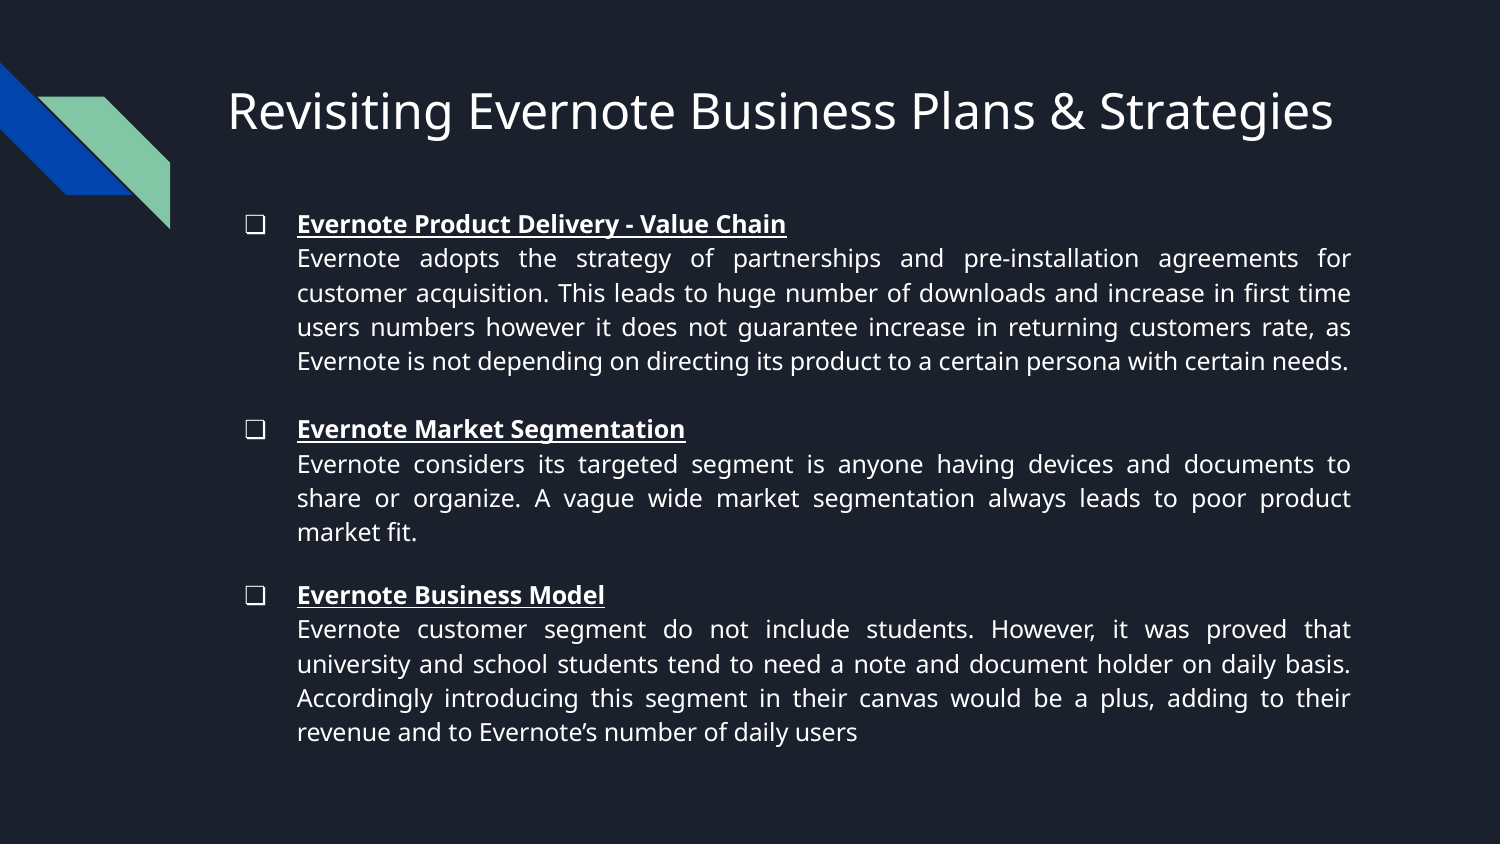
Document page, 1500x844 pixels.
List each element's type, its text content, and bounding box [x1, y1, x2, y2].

title Revisiting Evernote Business Plans & Strategies [212, 64, 1368, 189]
list Evernote Product Delivery - Value Chain Evernote adopts the strategy of partnerships and pre-installation agreements for customer acquisition. This leads to huge number of downloads and increase in first time users numbers however it does not guarantee increase in returning customers rate, as Evernote is not depending on directing its product to a certain persona with certain needs. Evernote Market Segmentation Evernote considers its targeted segment is anyone having devices and documents to share or organize. A vague wide market segmentation always leads to poor product market fit. Evernote Business Model Evernote customer segment do not include students. However, it was proved that university and school students tend to need a note and document holder on daily basis. Accordingly introducing this segment in their canvas would be a plus, adding to their revenue and to Evernote’s number of daily users [212, 189, 1368, 791]
